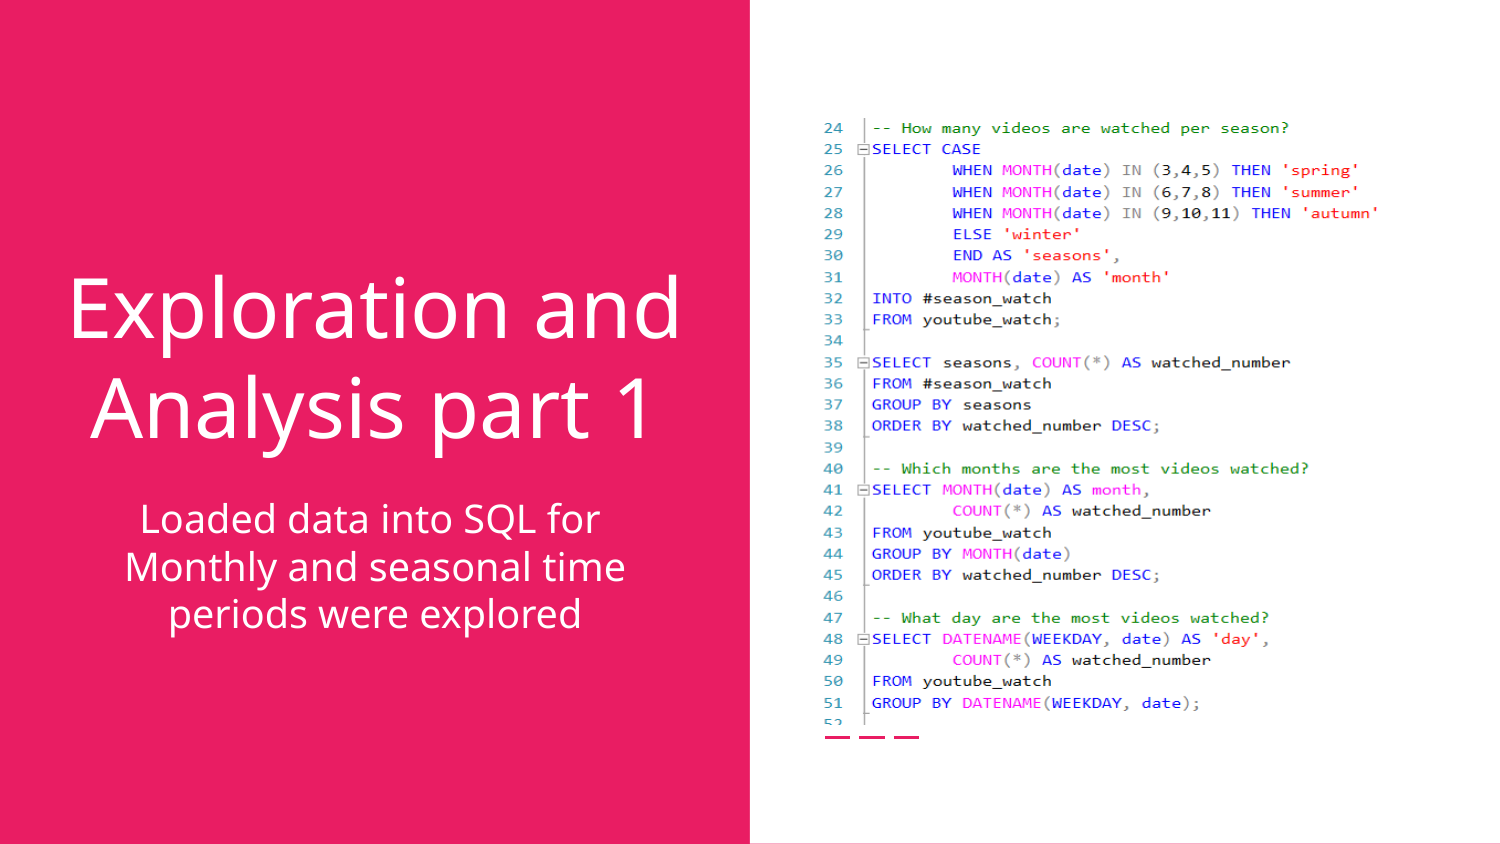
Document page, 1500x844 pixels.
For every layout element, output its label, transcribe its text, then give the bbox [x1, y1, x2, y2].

title Exploration and Analysis part 1 [43, 176, 708, 471]
picture [809, 118, 1440, 726]
subtitle Loaded data into SQL for Monthly and seasonal time periods were explored [43, 479, 708, 700]
